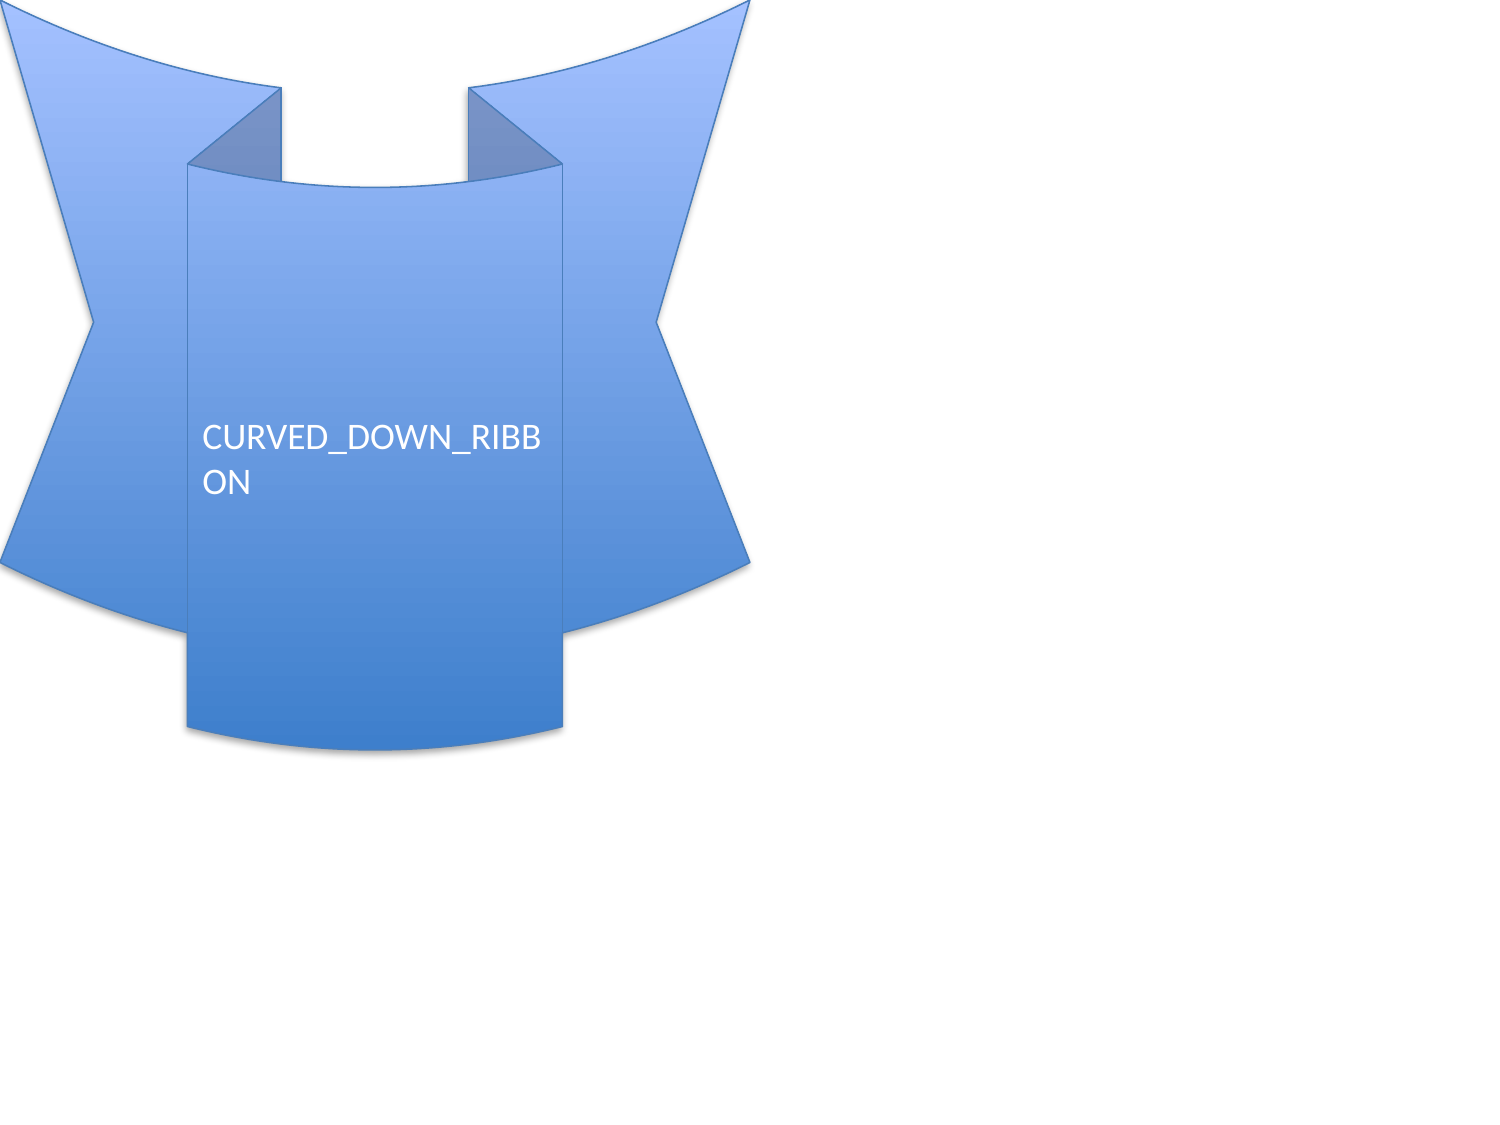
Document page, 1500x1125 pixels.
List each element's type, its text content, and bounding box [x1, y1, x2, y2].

text_box CURVED_DOWN_RIBBON [0, 0, 751, 751]
